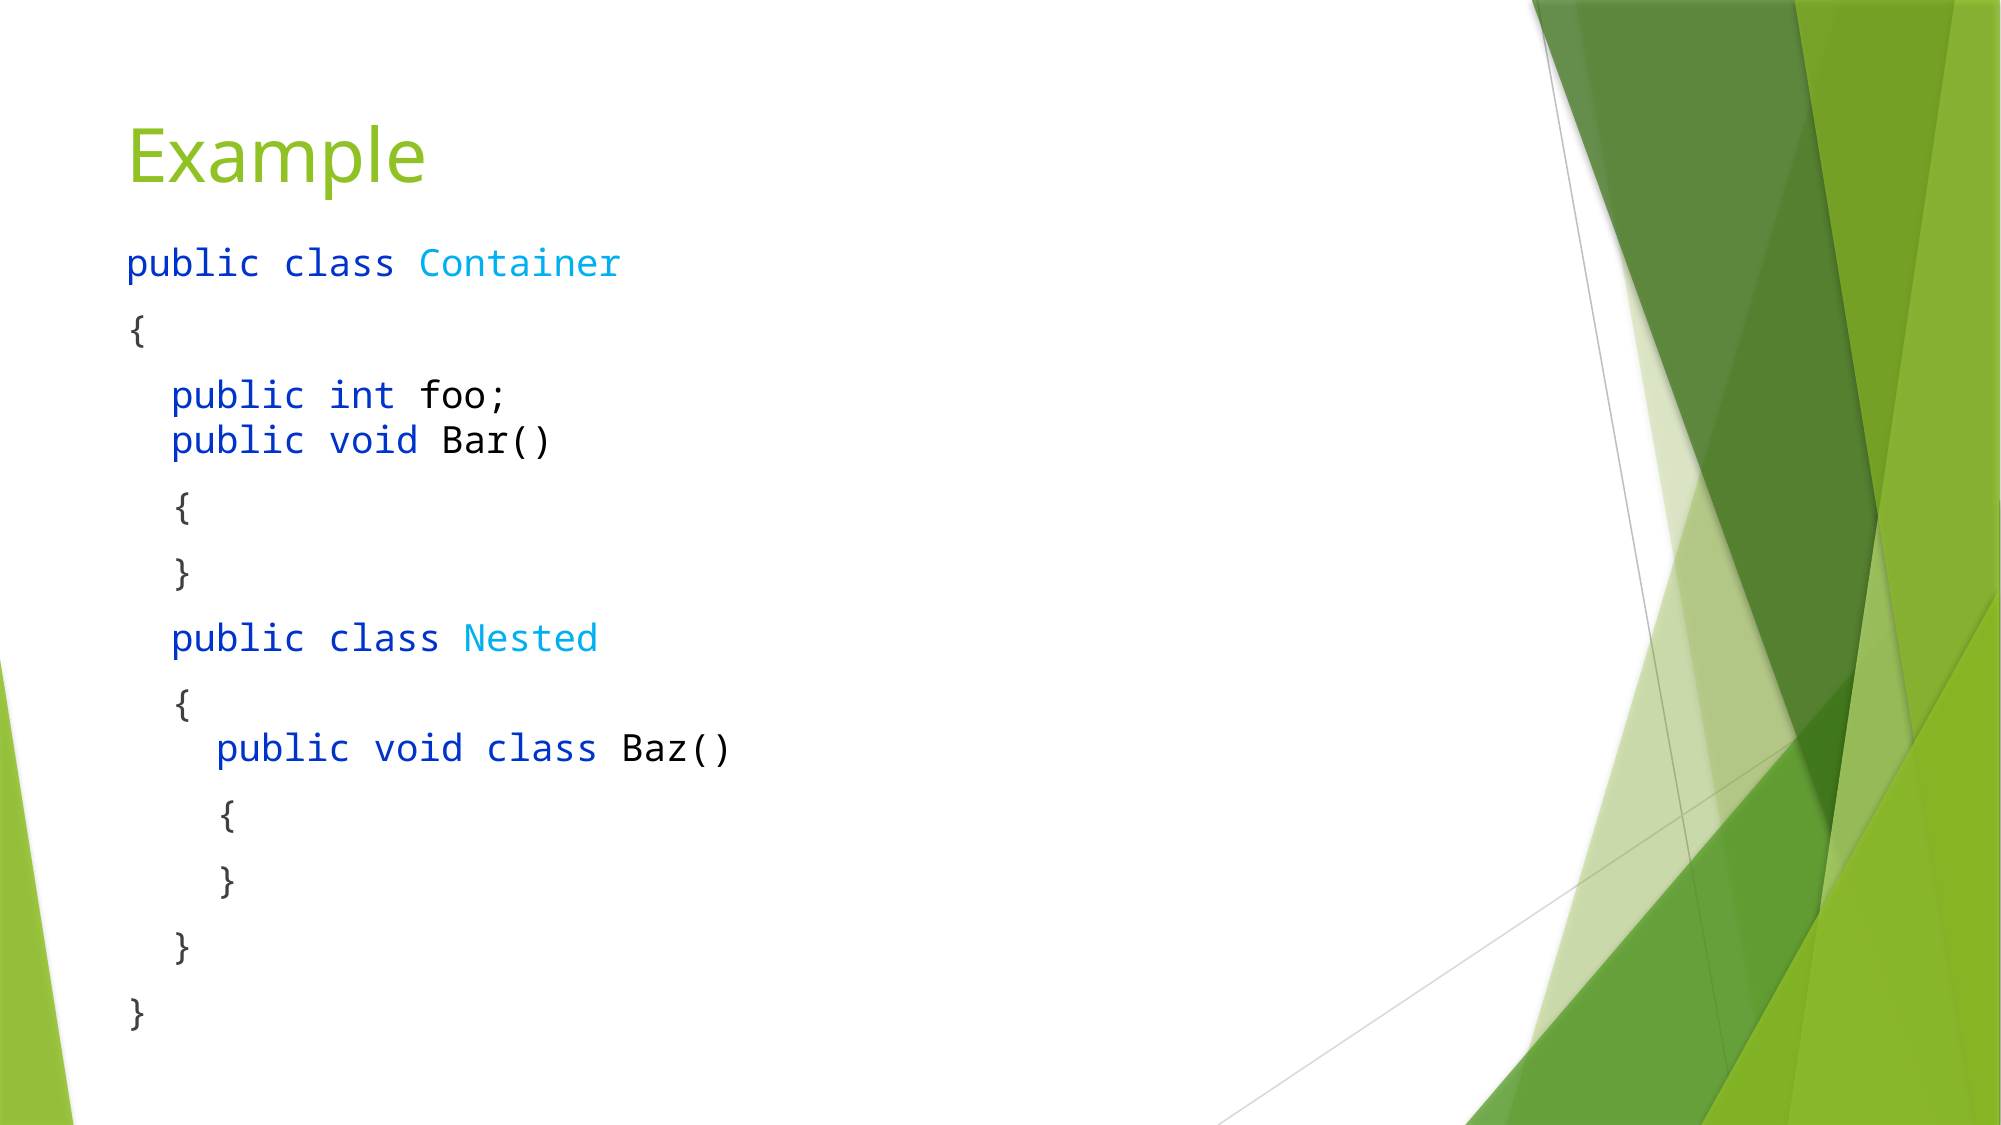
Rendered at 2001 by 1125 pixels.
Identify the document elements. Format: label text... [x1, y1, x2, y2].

list public class Container { public int foo; public void Bar() { } public class Nested { public void class Baz() { } } } [111, 231, 1522, 1059]
title Example [111, 99, 1522, 231]
